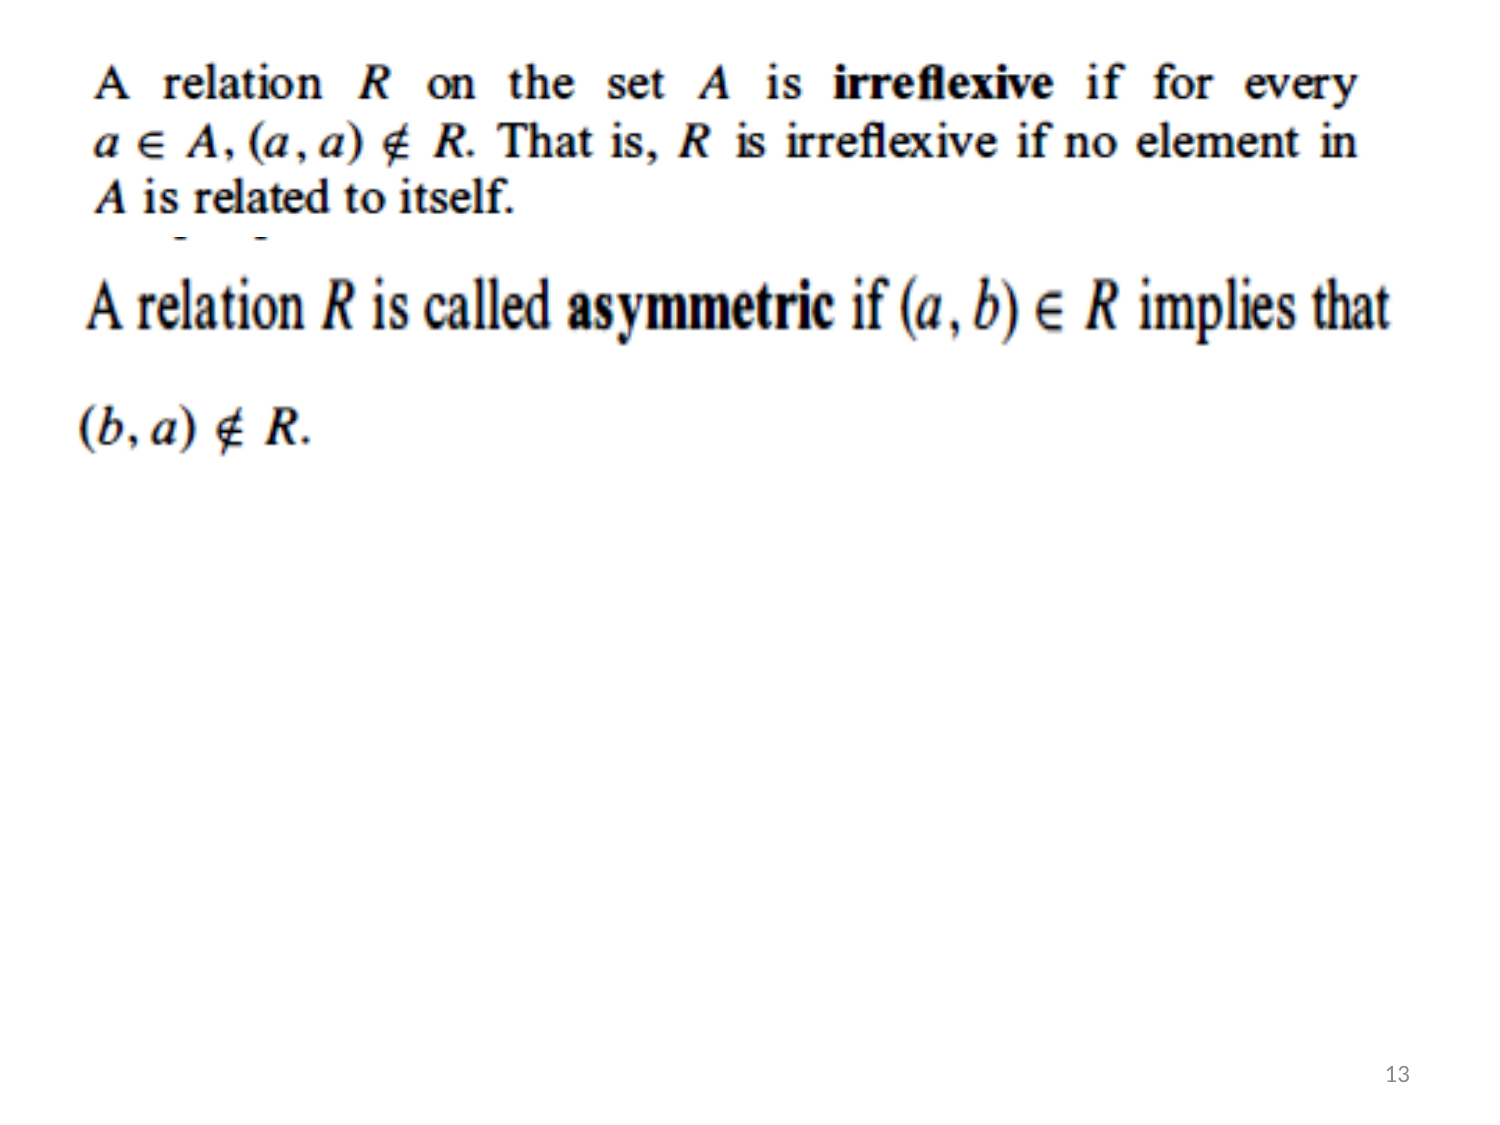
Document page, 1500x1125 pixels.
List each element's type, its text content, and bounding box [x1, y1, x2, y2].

picture [74, 49, 1413, 350]
picture [74, 399, 328, 463]
slide_number <number> [1074, 1042, 1425, 1103]
